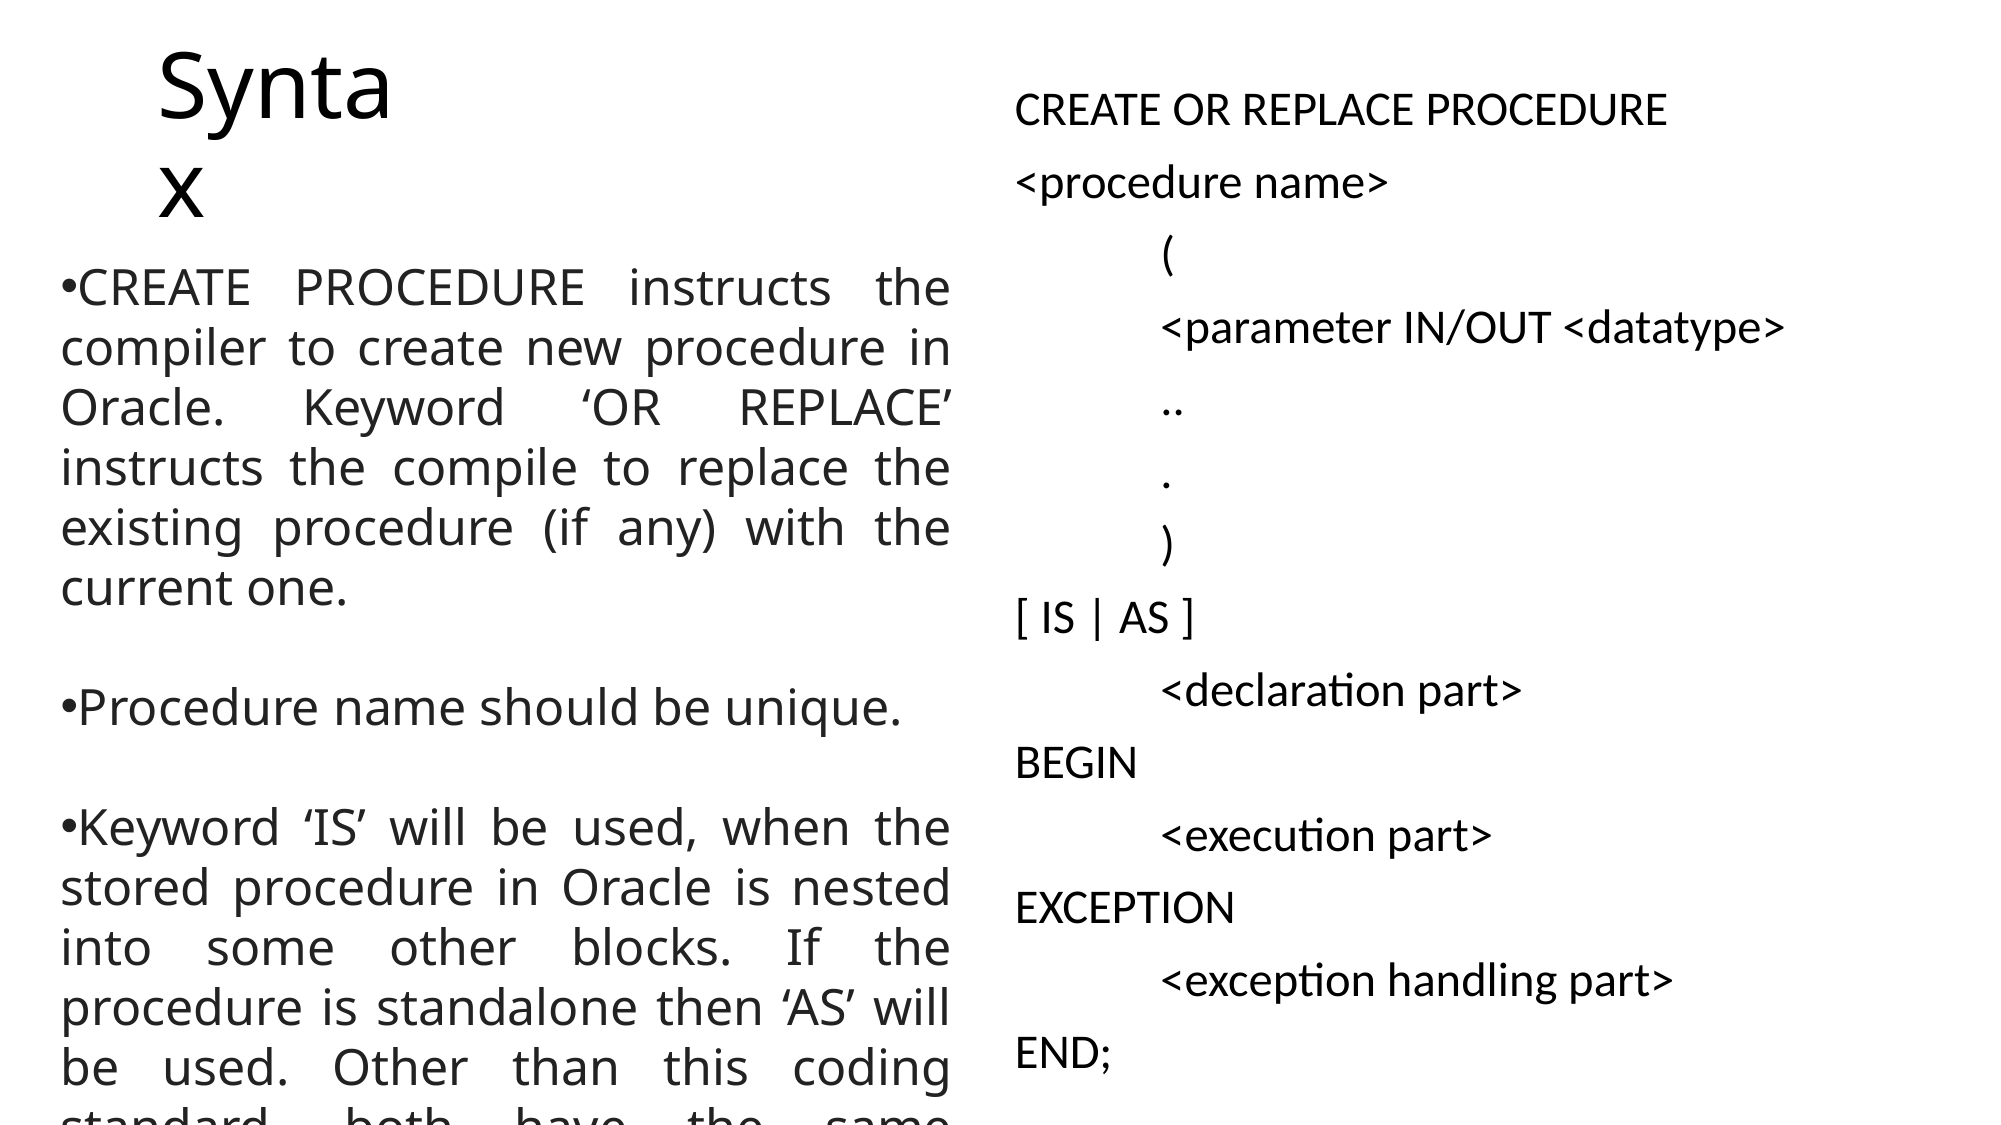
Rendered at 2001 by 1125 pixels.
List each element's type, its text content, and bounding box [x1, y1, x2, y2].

title Syntax [142, 52, 424, 224]
text_box CREATE PROCEDURE instructs the compiler to create new procedure in Oracle. Keyword ‘OR REPLACE’ instructs the compile to replace the existing procedure (if any) with the current one. Procedure name should be unique. Keyword ‘IS’ will be used, when the stored procedure in Oracle is nested into some other blocks. If the procedure is standalone then ‘AS’ will be used. Other than this coding standard, both have the same meaning. [45, 247, 968, 1125]
list CREATE OR REPLACE PROCEDURE <procedure name> ( <parameter IN/OUT <datatype> .. . ) [ IS | AS ] <declaration part> BEGIN <execution part> EXCEPTION <exception handling part> END; [999, 76, 1896, 1091]
